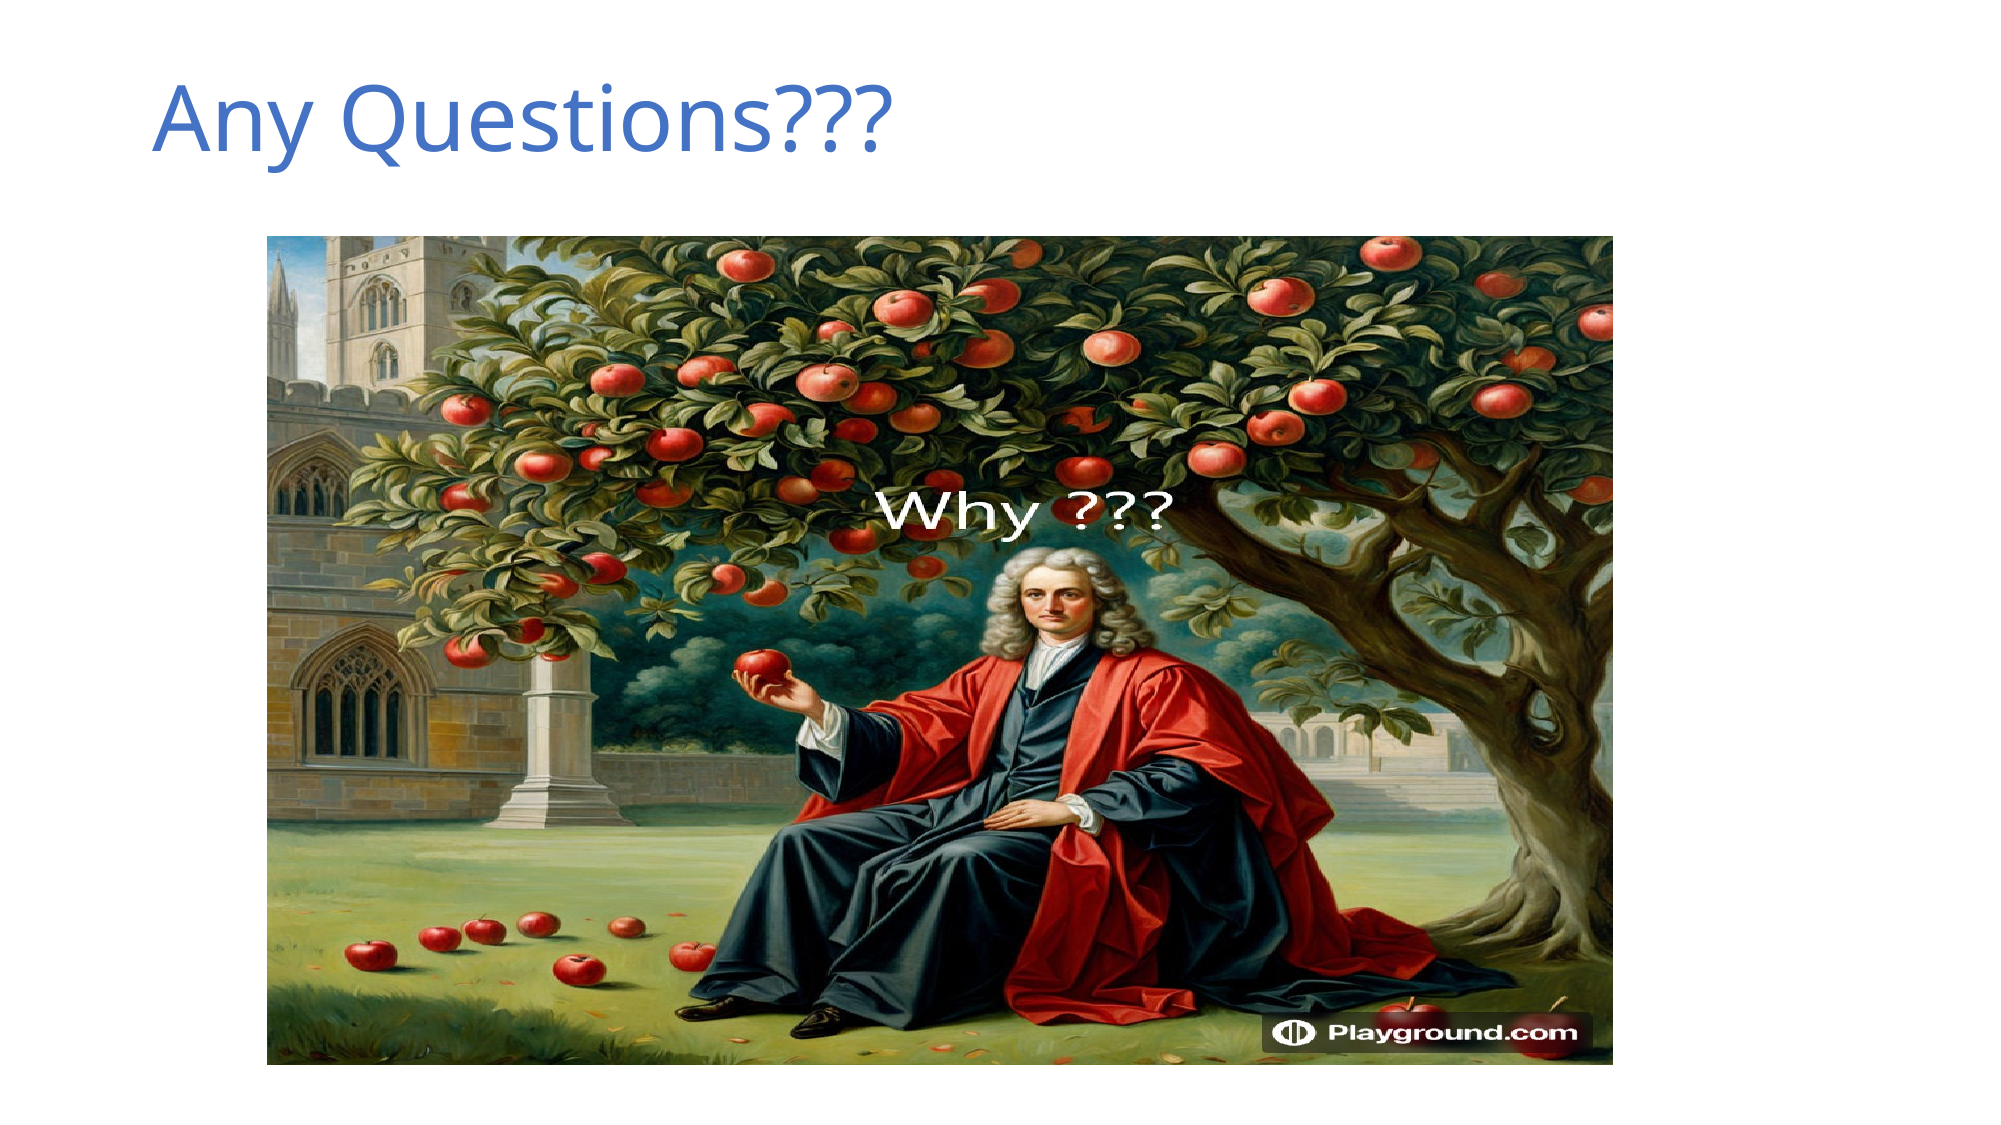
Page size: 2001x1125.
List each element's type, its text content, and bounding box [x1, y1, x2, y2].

title Any Questions??? [137, 59, 1863, 183]
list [267, 236, 1613, 1066]
